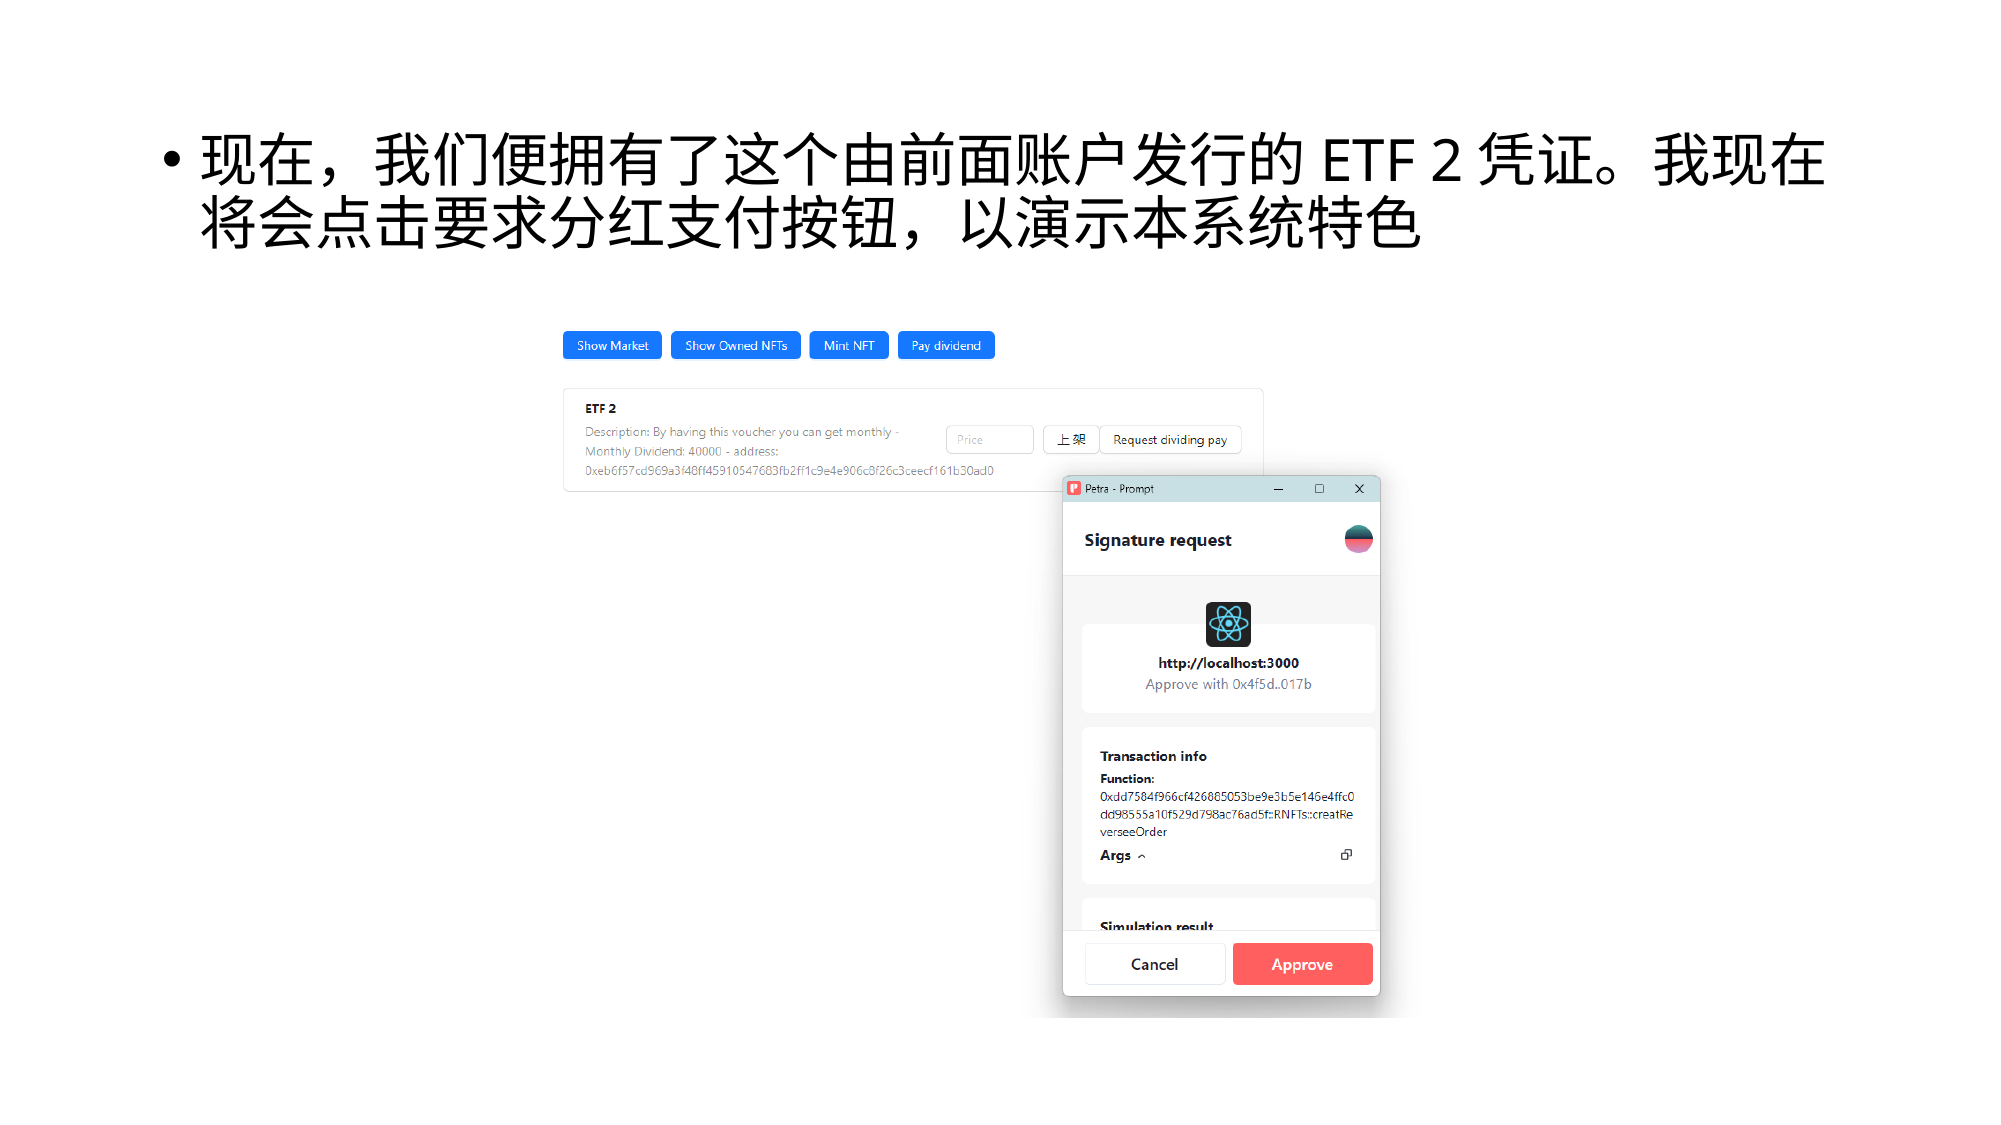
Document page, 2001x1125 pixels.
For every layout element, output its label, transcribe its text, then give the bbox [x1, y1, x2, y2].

picture [497, 307, 1435, 1018]
list 现在，我们便拥有了这个由前面账户发行的ETF 2凭证。我现在将会点击要求分红支付按钮，以演示本系统特色 [146, 123, 1872, 838]
